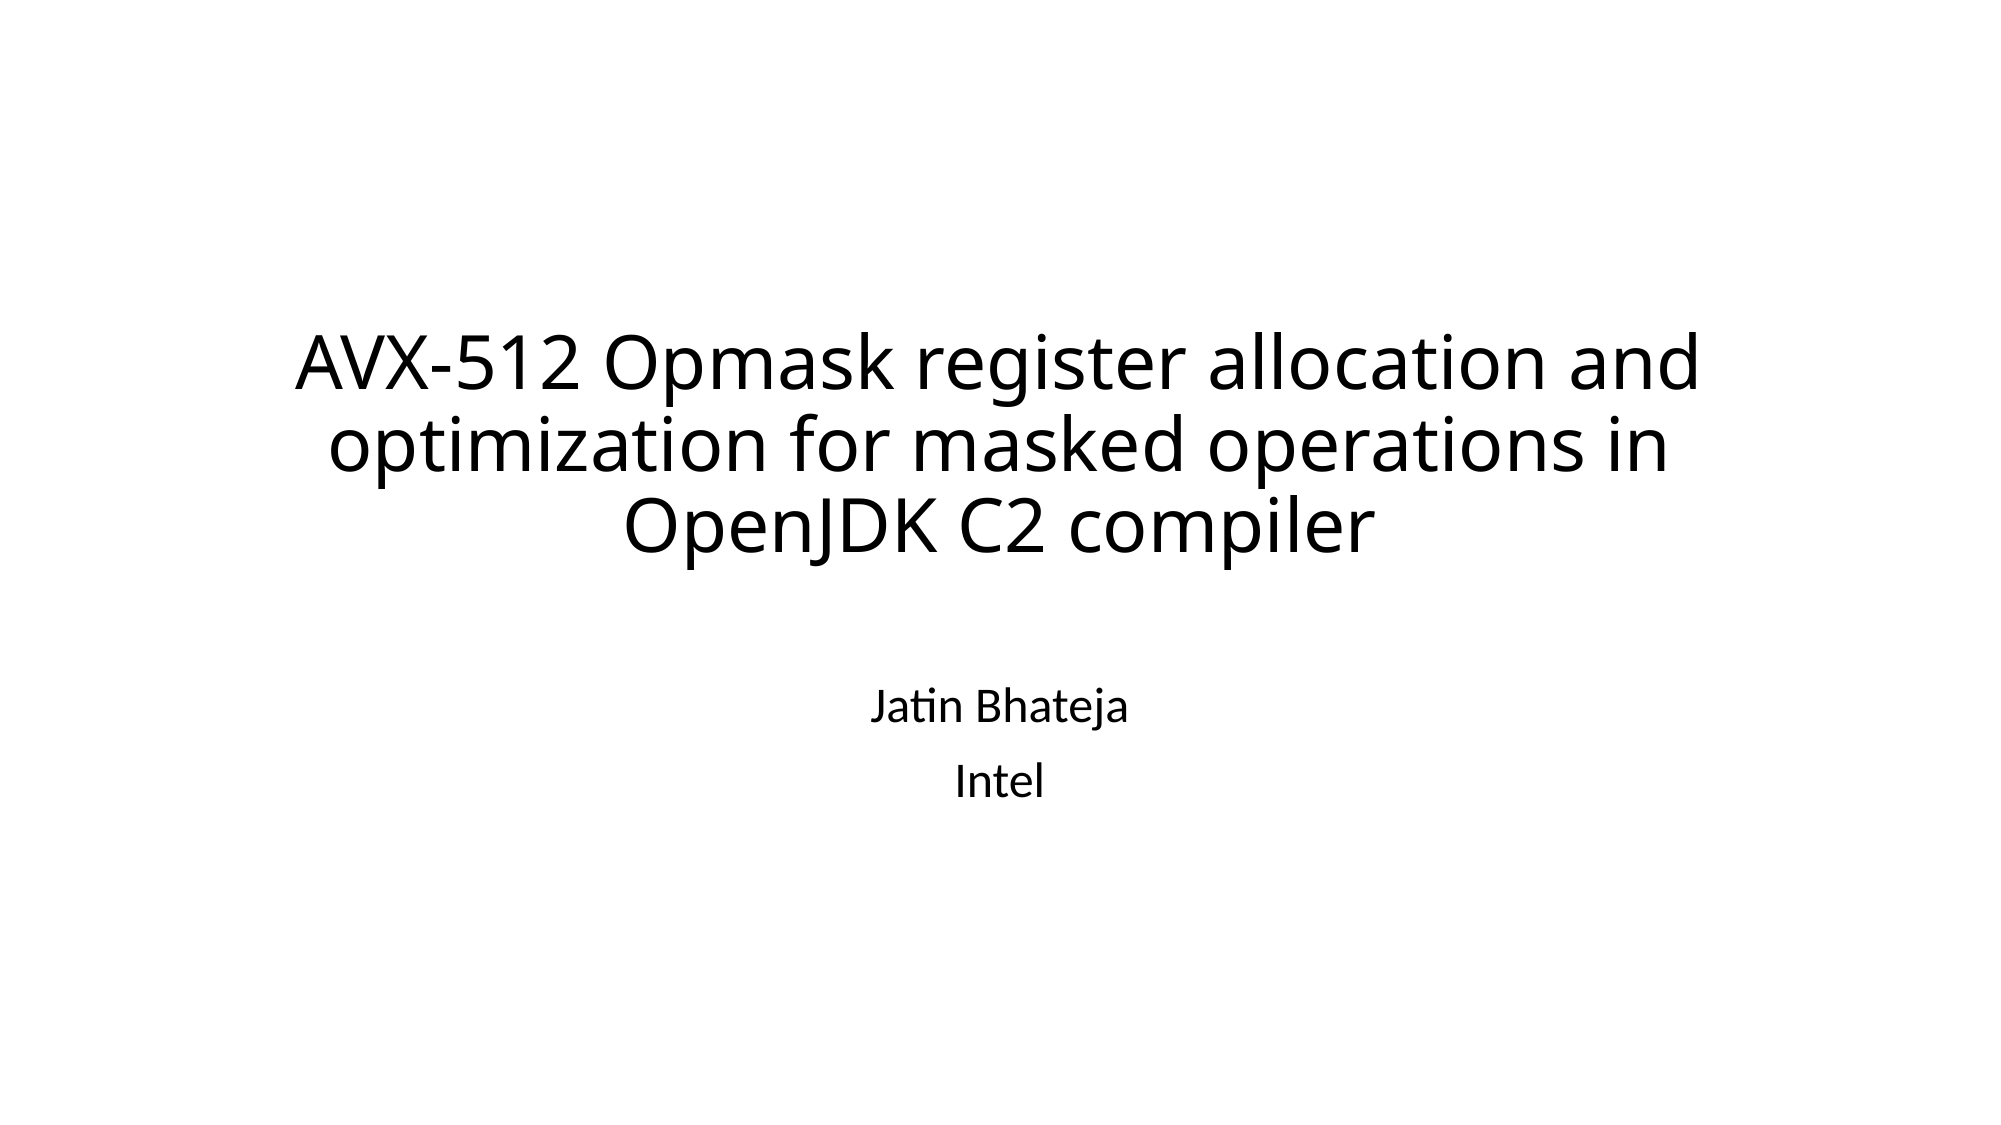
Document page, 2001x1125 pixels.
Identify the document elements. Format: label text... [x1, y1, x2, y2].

title AVX-512 Opmask register allocation and optimization for masked operations in OpenJDK C2 compiler [249, 184, 1750, 576]
subtitle Jatin Bhateja Intel [249, 590, 1750, 865]
